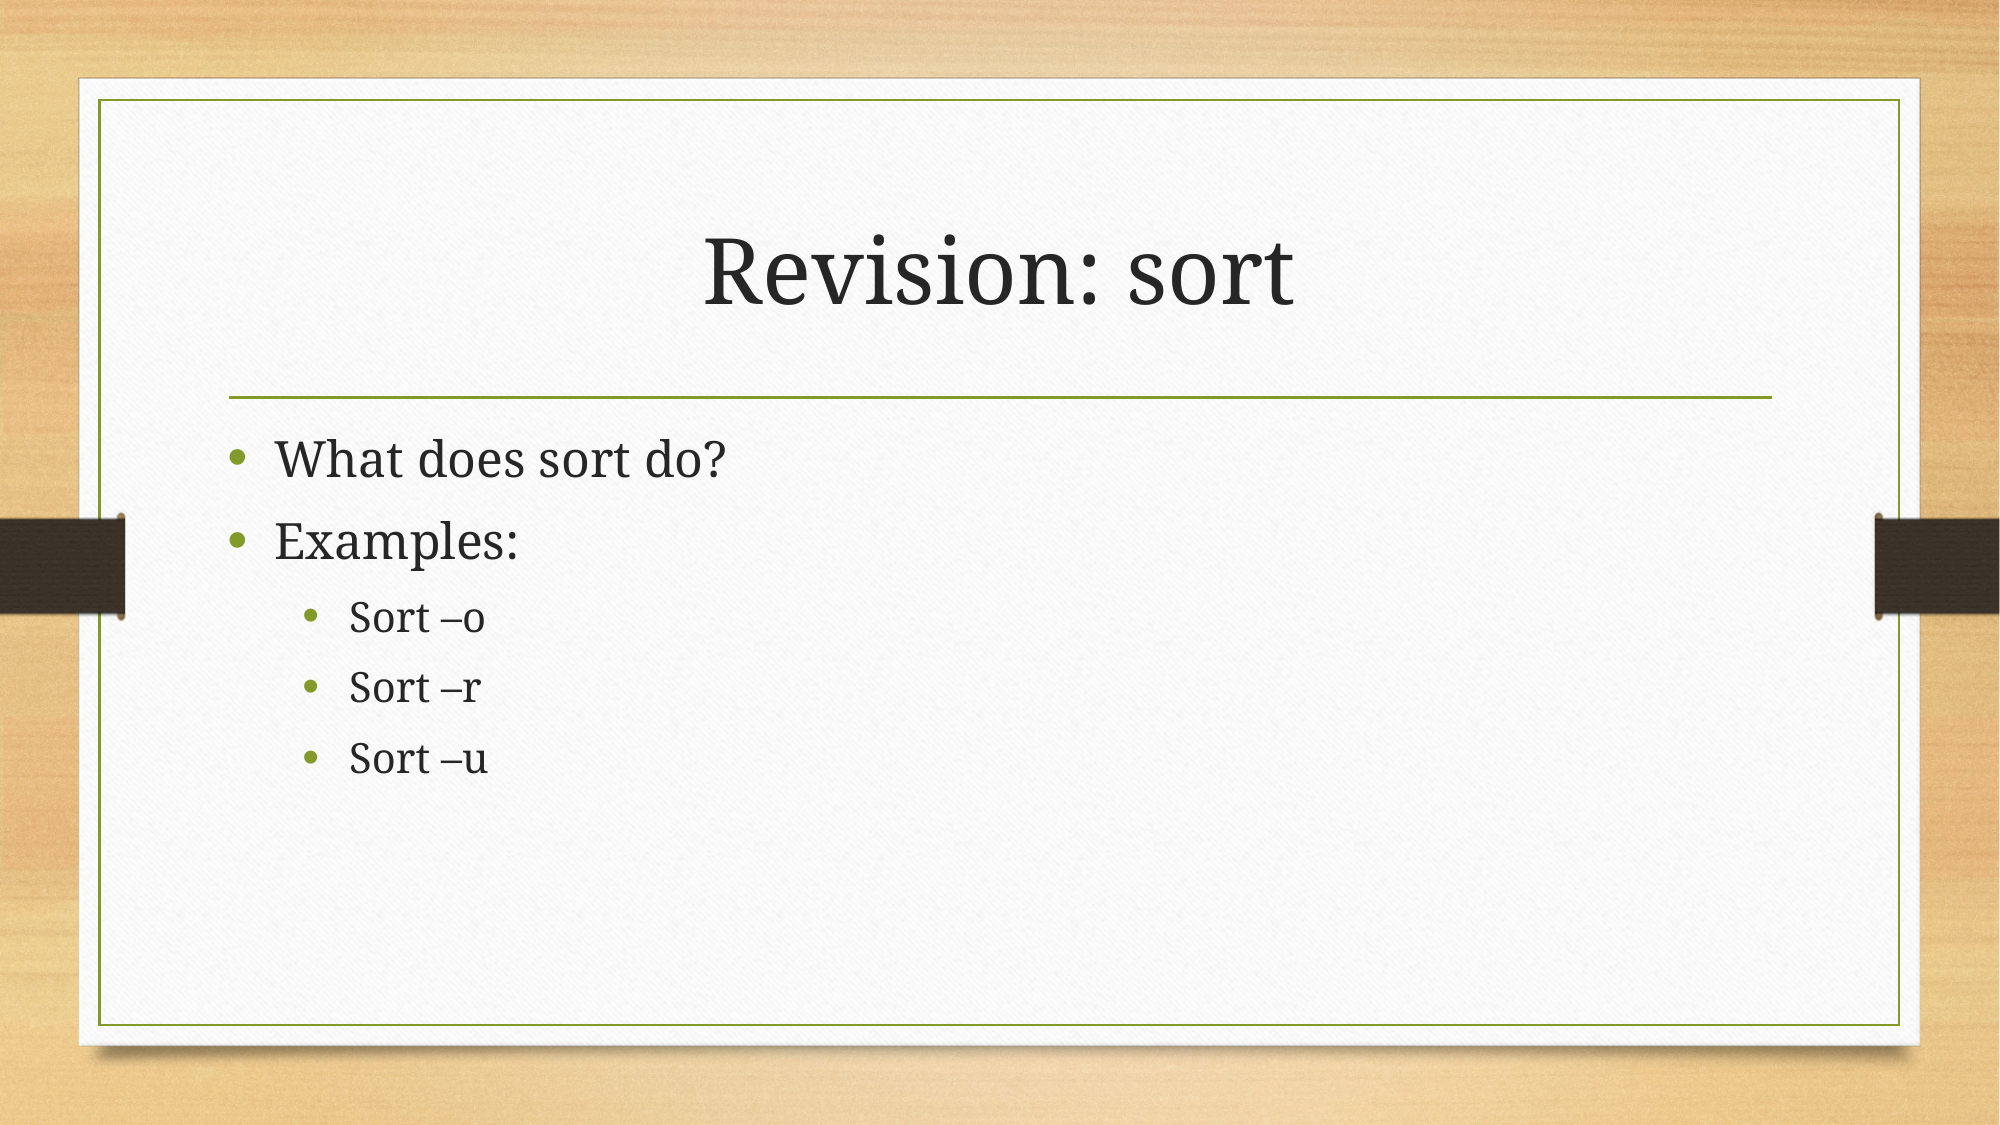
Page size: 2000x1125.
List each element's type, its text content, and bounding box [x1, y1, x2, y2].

title Revision: sort [212, 161, 1787, 375]
list What does sort do? Examples: Sort –o Sort –r Sort –u [212, 419, 1787, 964]
picture [0, 0, 2000, 1125]
